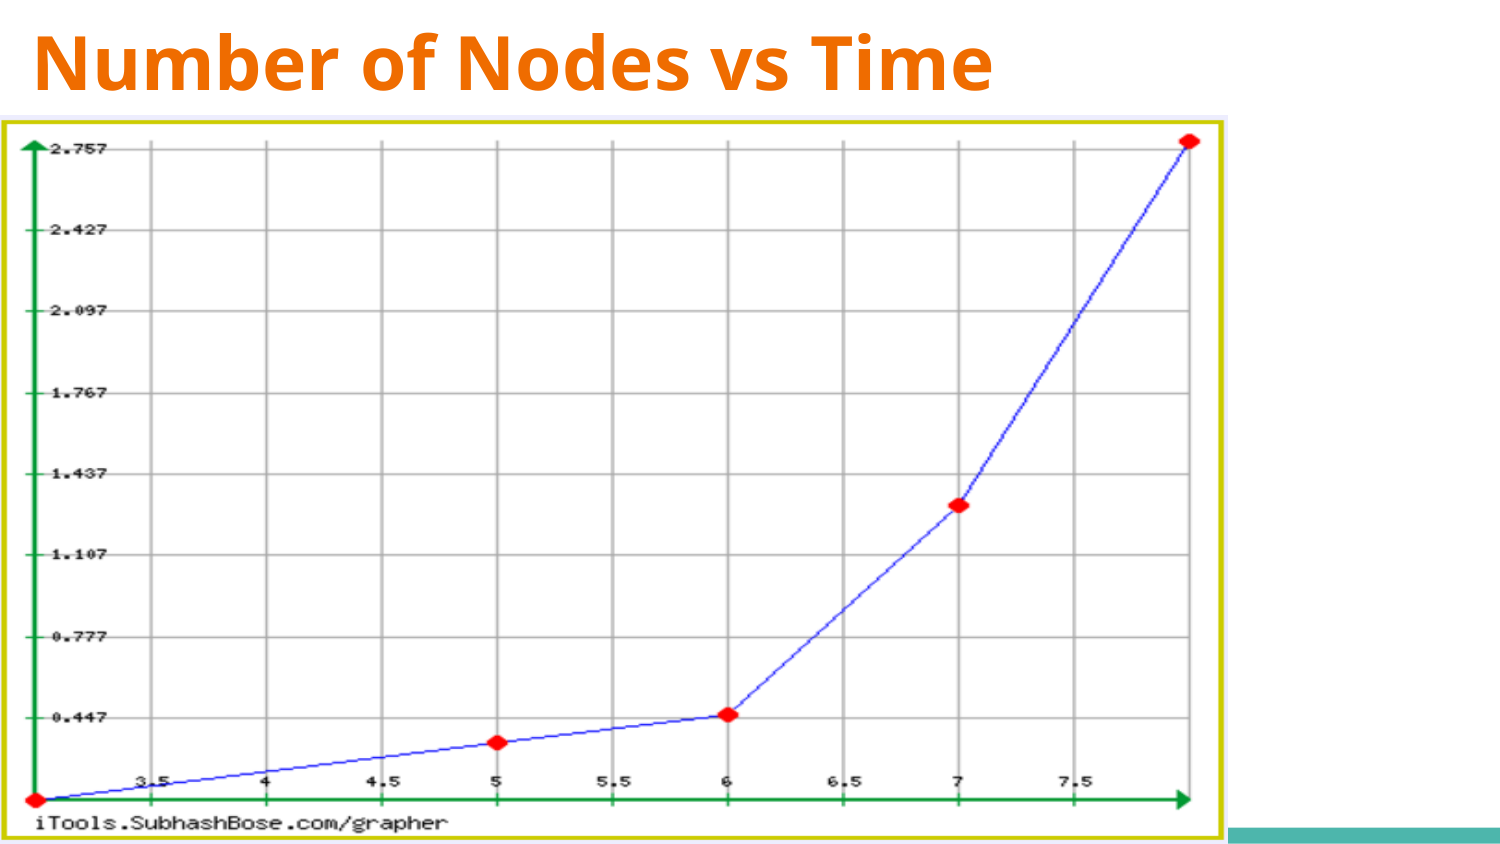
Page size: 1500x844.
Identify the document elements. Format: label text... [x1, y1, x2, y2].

title Number of Nodes vs Time Taken(ms) graph [16, 0, 1414, 116]
picture [0, 115, 1228, 844]
